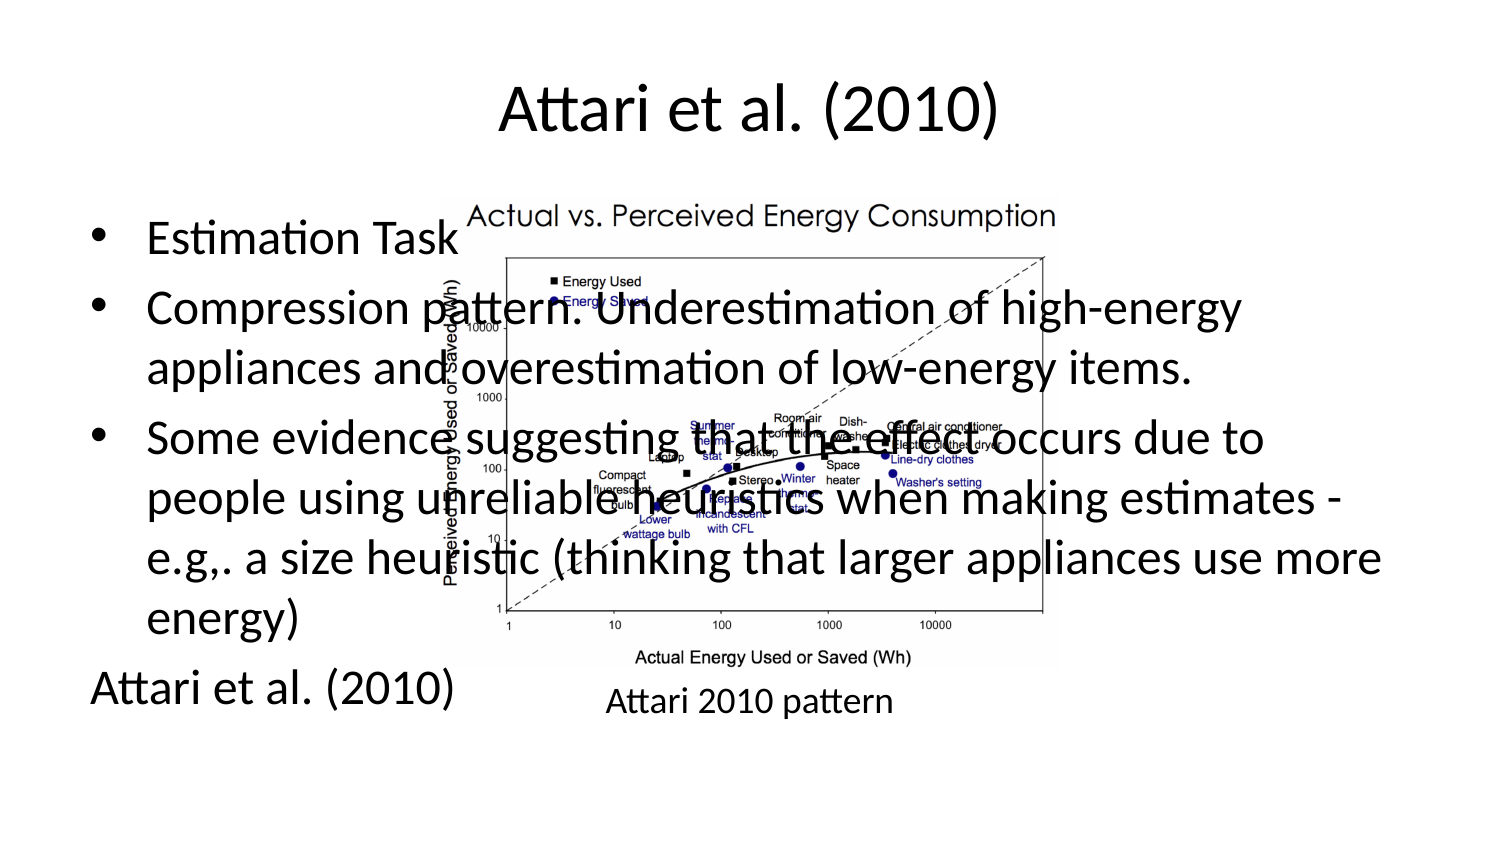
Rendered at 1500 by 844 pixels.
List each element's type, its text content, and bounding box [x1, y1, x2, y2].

picture [439, 195, 1061, 669]
list Estimation Task Compression pattern. Underestimation of high-energy appliances and overestimation of low-energy items. Some evidence suggesting that the effect occurs due to people using unreliable heuristics when making estimates - e.g,. a size heuristic (thinking that larger appliances use more energy) Attari et al. (2010) [75, 196, 1425, 754]
title Attari et al. (2010) [75, 33, 1425, 175]
